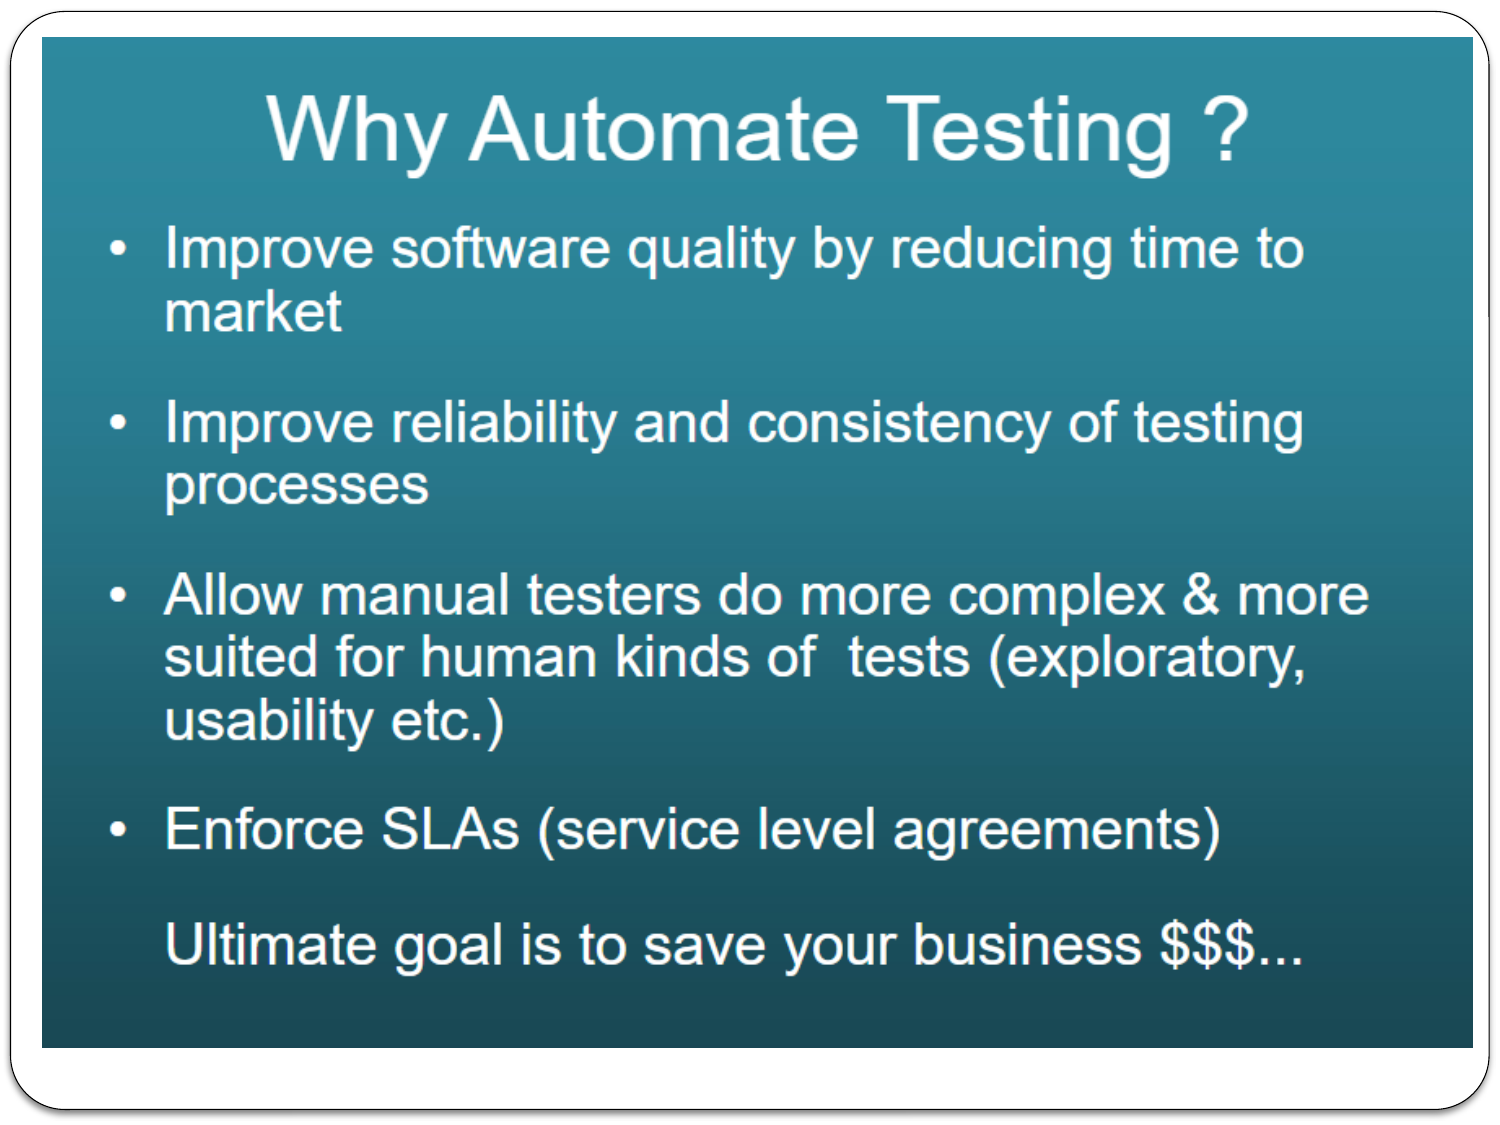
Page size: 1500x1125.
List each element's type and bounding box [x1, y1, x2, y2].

picture [42, 37, 1473, 1048]
